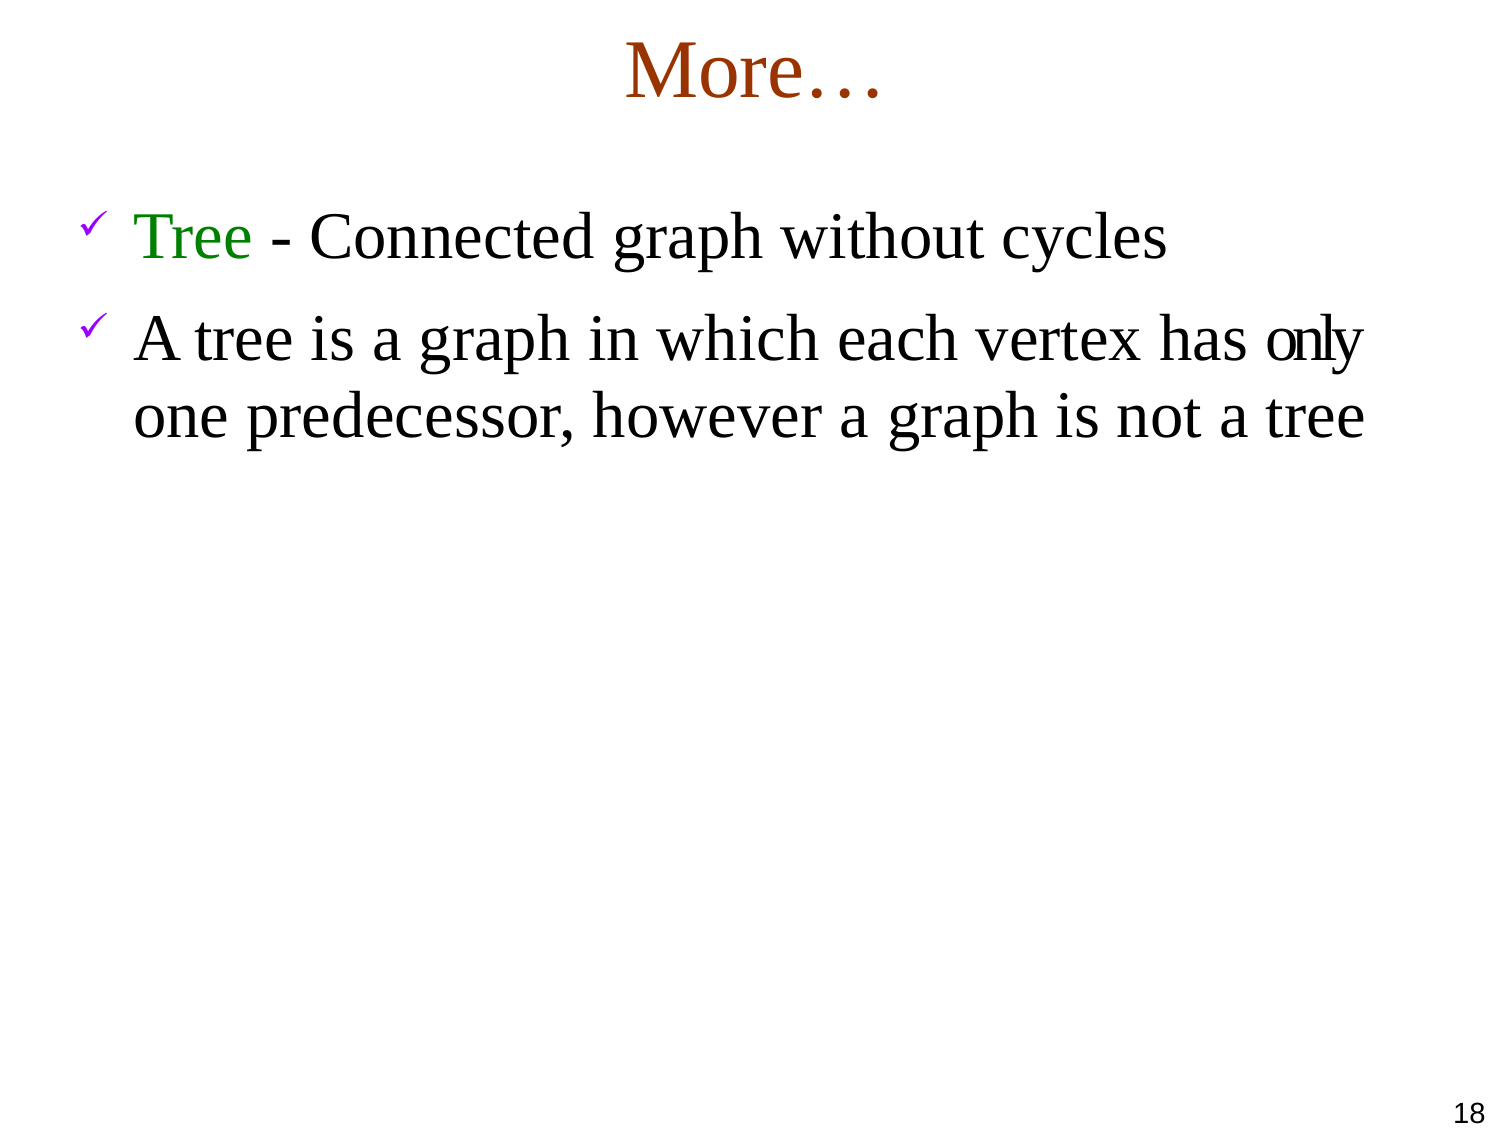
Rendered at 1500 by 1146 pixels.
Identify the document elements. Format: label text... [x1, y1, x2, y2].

text_box Tree - Connected graph without cycles A tree is a graph in which each vertex has only one predecessor, however a graph is not a tree [75, 170, 1387, 451]
title More… [622, 12, 890, 170]
text_box 18 [1446, 1095, 1492, 1130]
